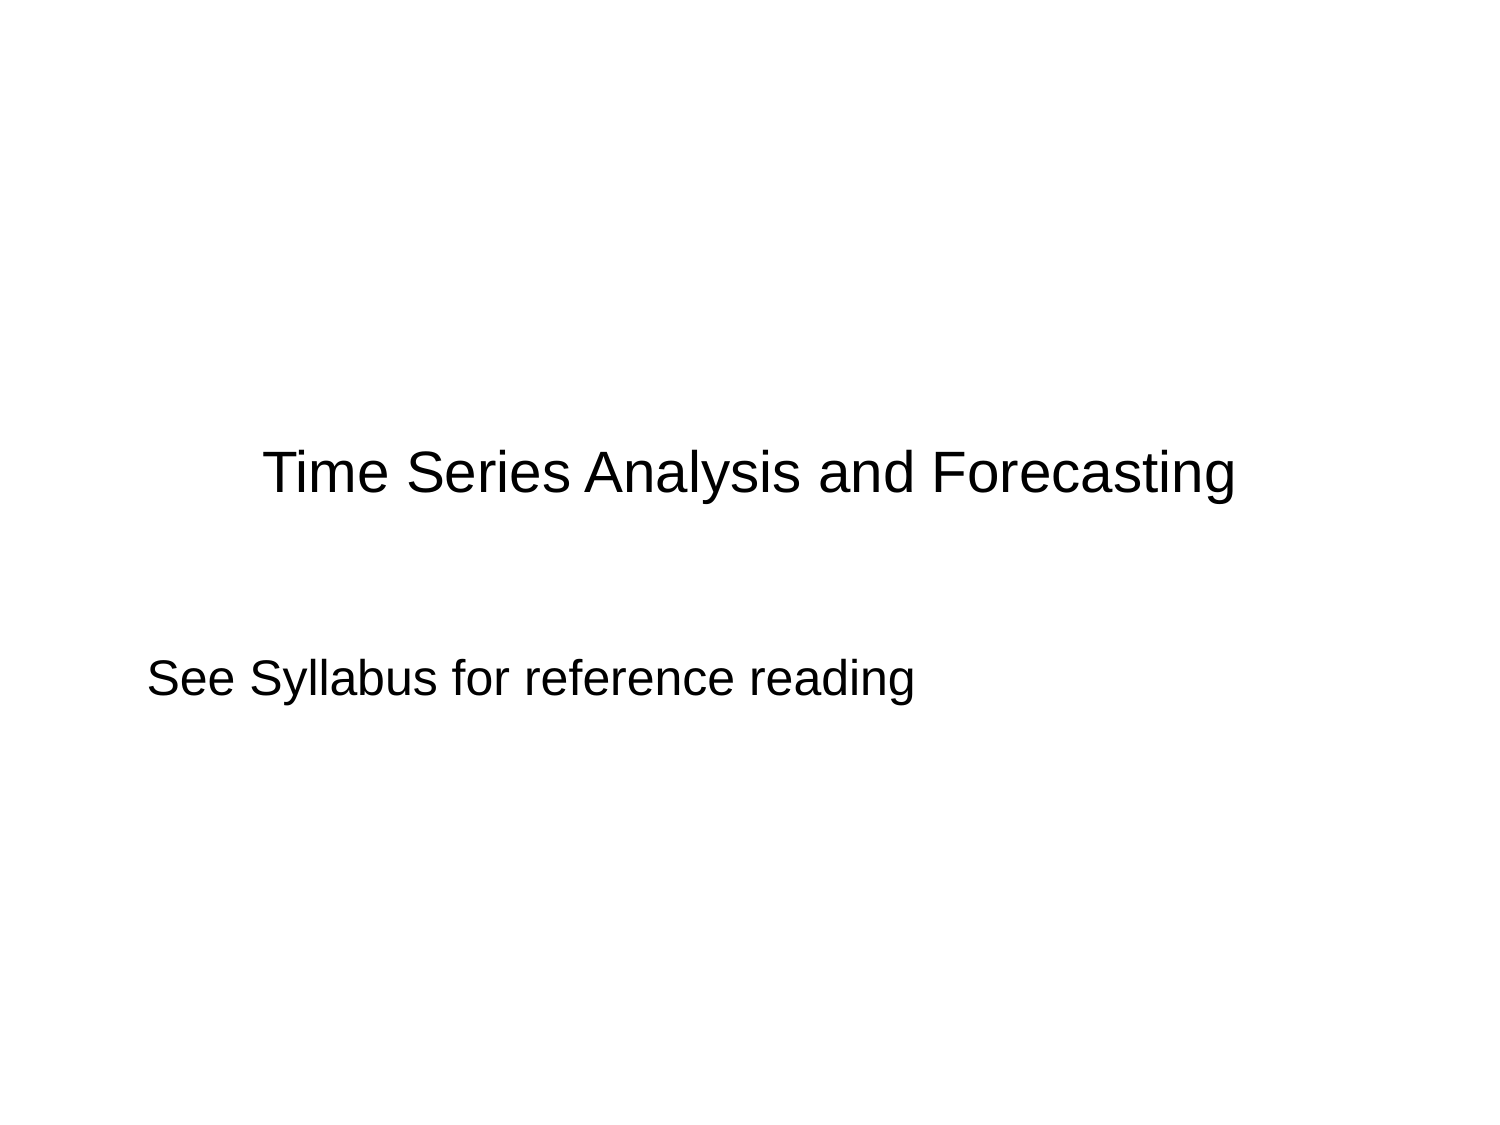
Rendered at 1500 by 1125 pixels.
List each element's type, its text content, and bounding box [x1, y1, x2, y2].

title Time Series Analysis and Forecasting [112, 374, 1388, 563]
subtitle See Syllabus for reference reading [131, 637, 1417, 1075]
